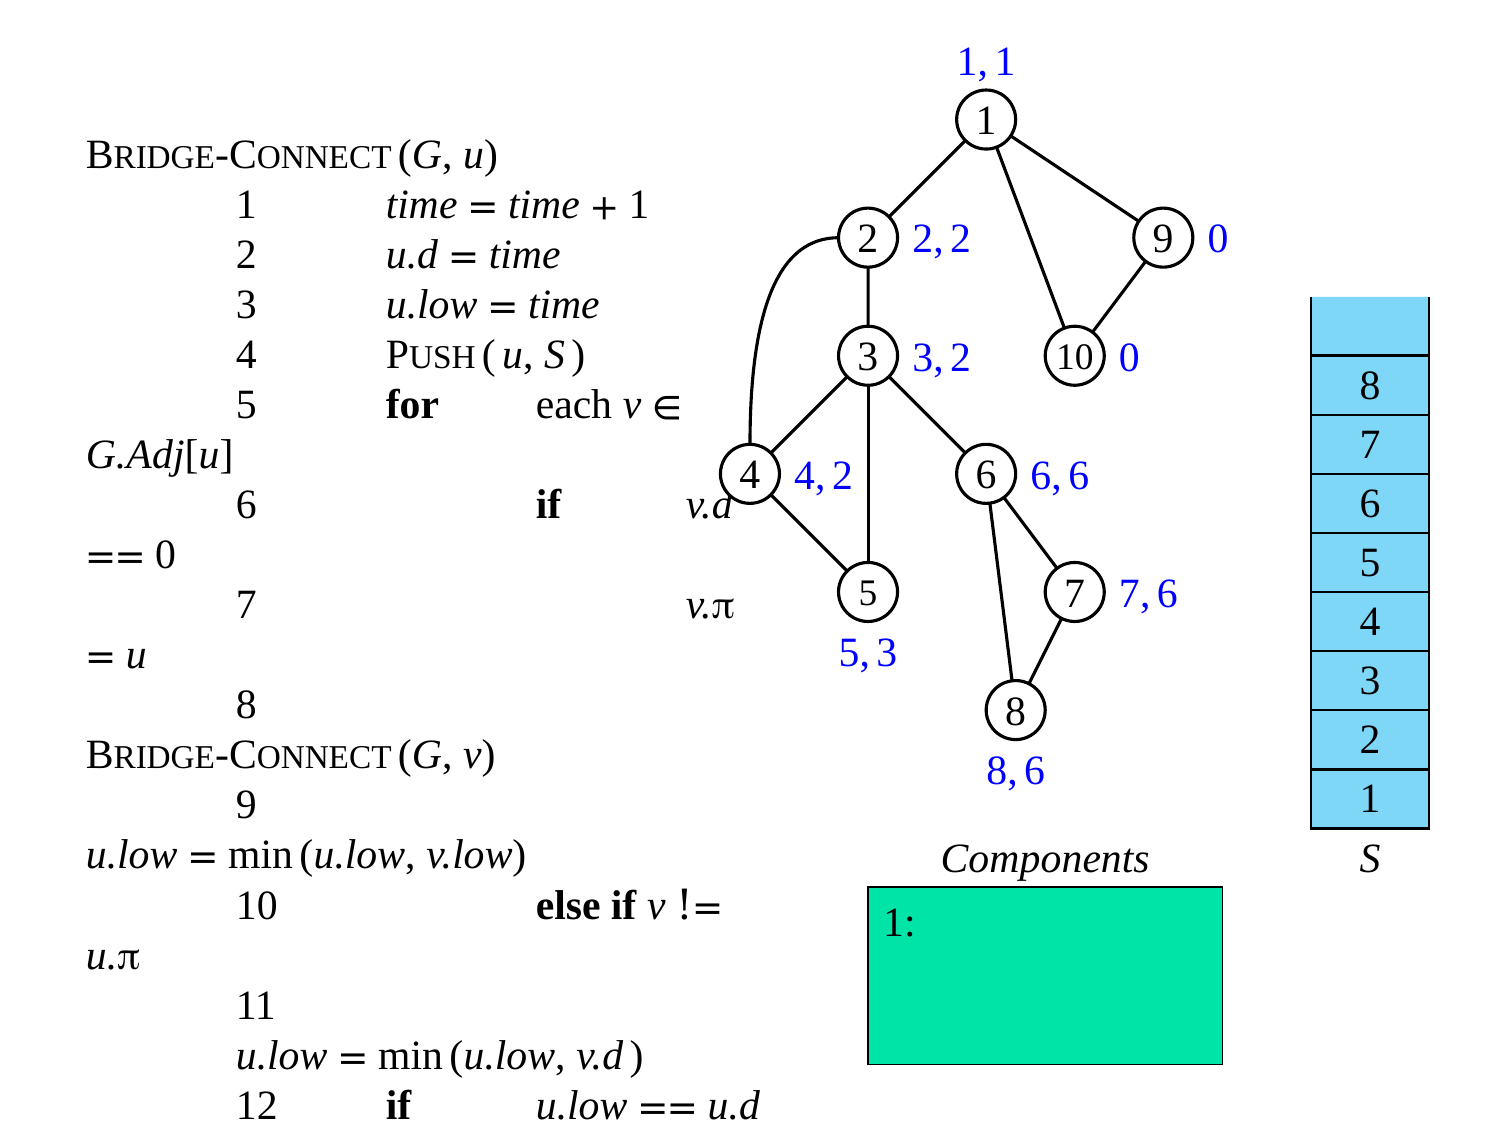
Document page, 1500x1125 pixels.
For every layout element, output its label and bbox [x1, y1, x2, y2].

text_box [690, 30, 1282, 799]
table_cell [1312, 357, 1428, 414]
table_cell [1312, 771, 1428, 827]
table_header [1312, 297, 1428, 354]
list [772, 279, 780, 296]
table_cell [1312, 475, 1428, 532]
table_cell [1312, 534, 1428, 591]
table_cell [1312, 711, 1428, 768]
text_box [1340, 828, 1400, 888]
text_box [927, 828, 1164, 887]
table_cell [1312, 593, 1428, 650]
list [70, 119, 780, 1036]
table_cell [1312, 652, 1428, 709]
table_cell [1312, 416, 1428, 473]
